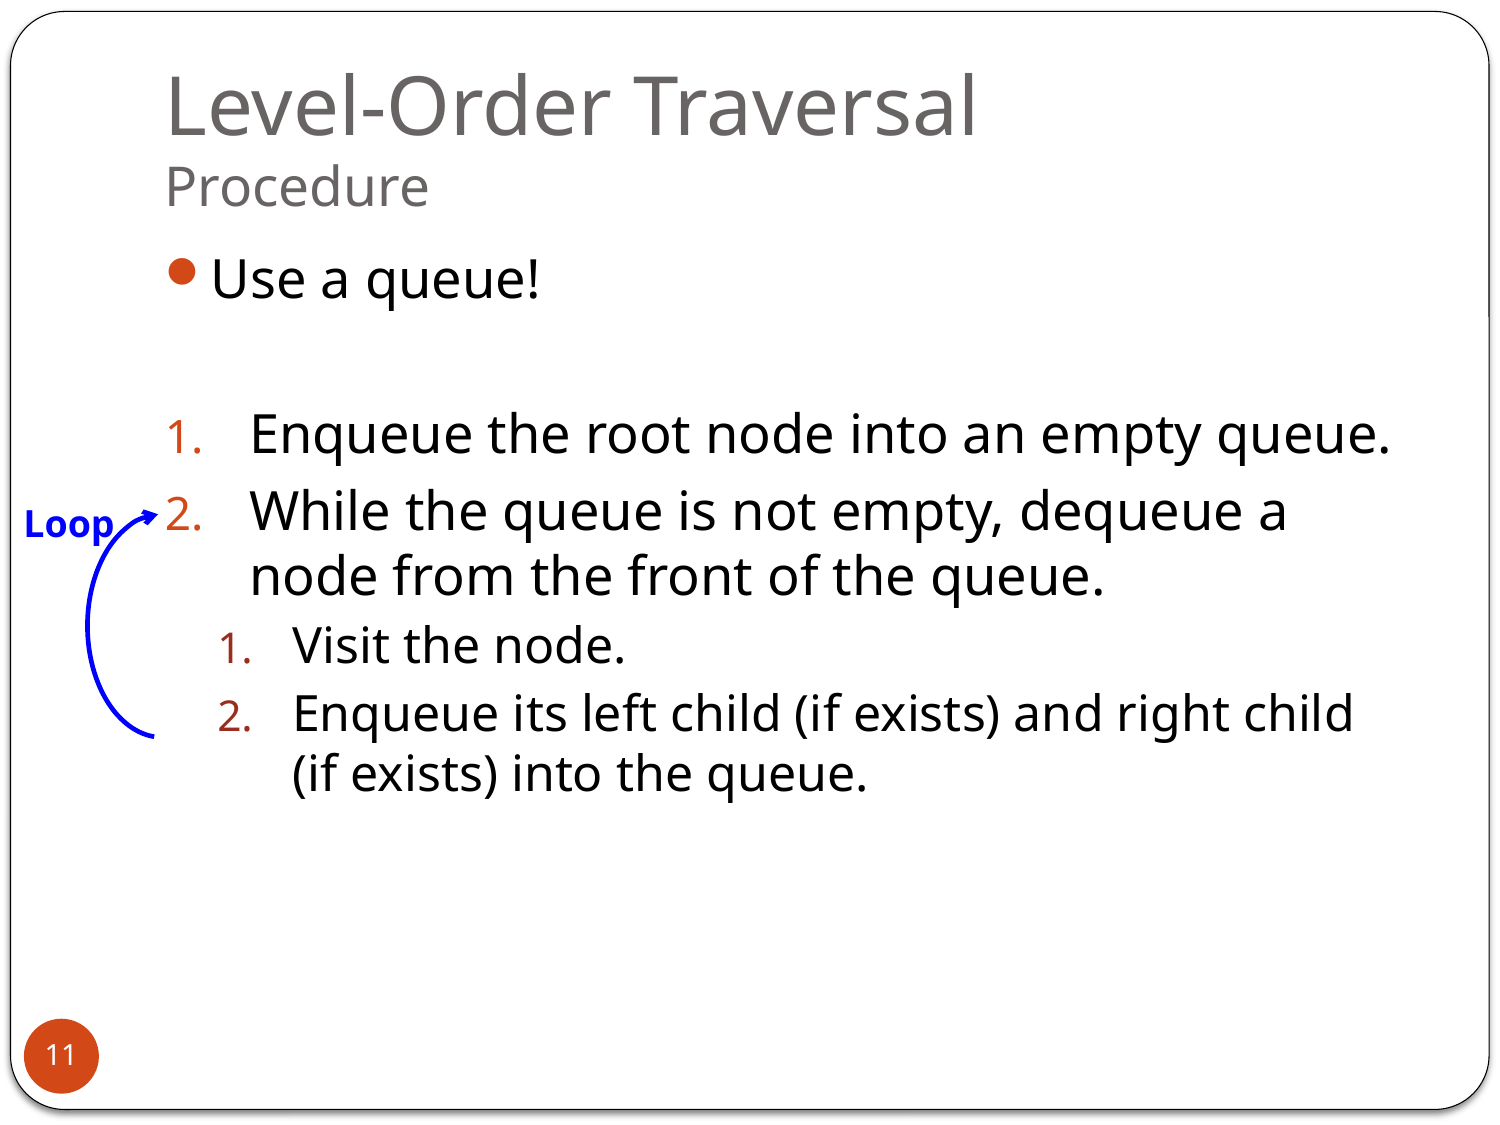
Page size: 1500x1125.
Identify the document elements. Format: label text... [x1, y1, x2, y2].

slide_number 11 [23, 1018, 99, 1094]
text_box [12, 492, 238, 738]
title Level-Order Traversal Procedure [150, 45, 1425, 233]
list Use a queue! Enqueue the root node into an empty queue. While the queue is not empty, dequeue a node from the front of the queue. Visit the node. Enqueue its left child (if exists) and right child (if exists) into the queue. [150, 237, 1425, 988]
